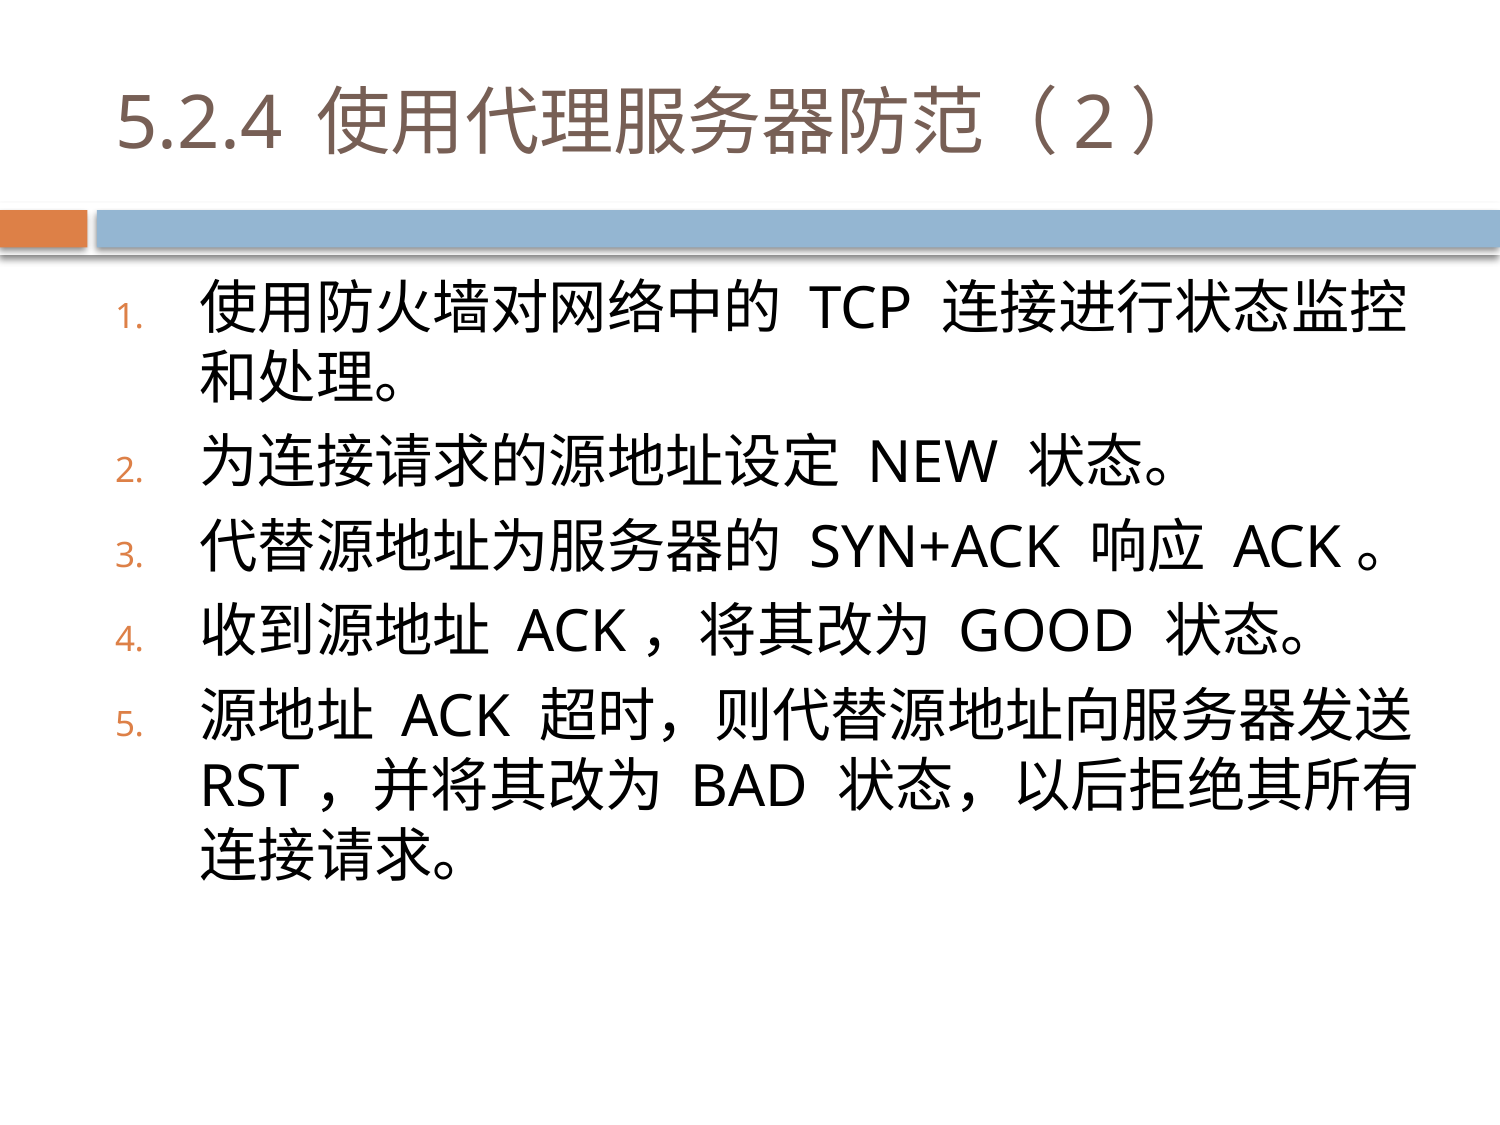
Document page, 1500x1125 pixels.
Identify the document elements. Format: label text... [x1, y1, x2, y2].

list 使用防火墙对网络中的 TCP 连接进行状态监控和处理。 为连接请求的源地址设定 NEW 状态。 代替源地址为服务器的 SYN+ACK 响应 ACK。 收到源地址 ACK，将其改为 GOOD 状态。 源地址 ACK 超时，则代替源地址向服务器发送 RST，并将其改为 BAD 状态，以后拒绝其所有连接请求。 [100, 262, 1438, 1000]
title 5.2.4 使用代理服务器防范（2） [100, 37, 1471, 200]
